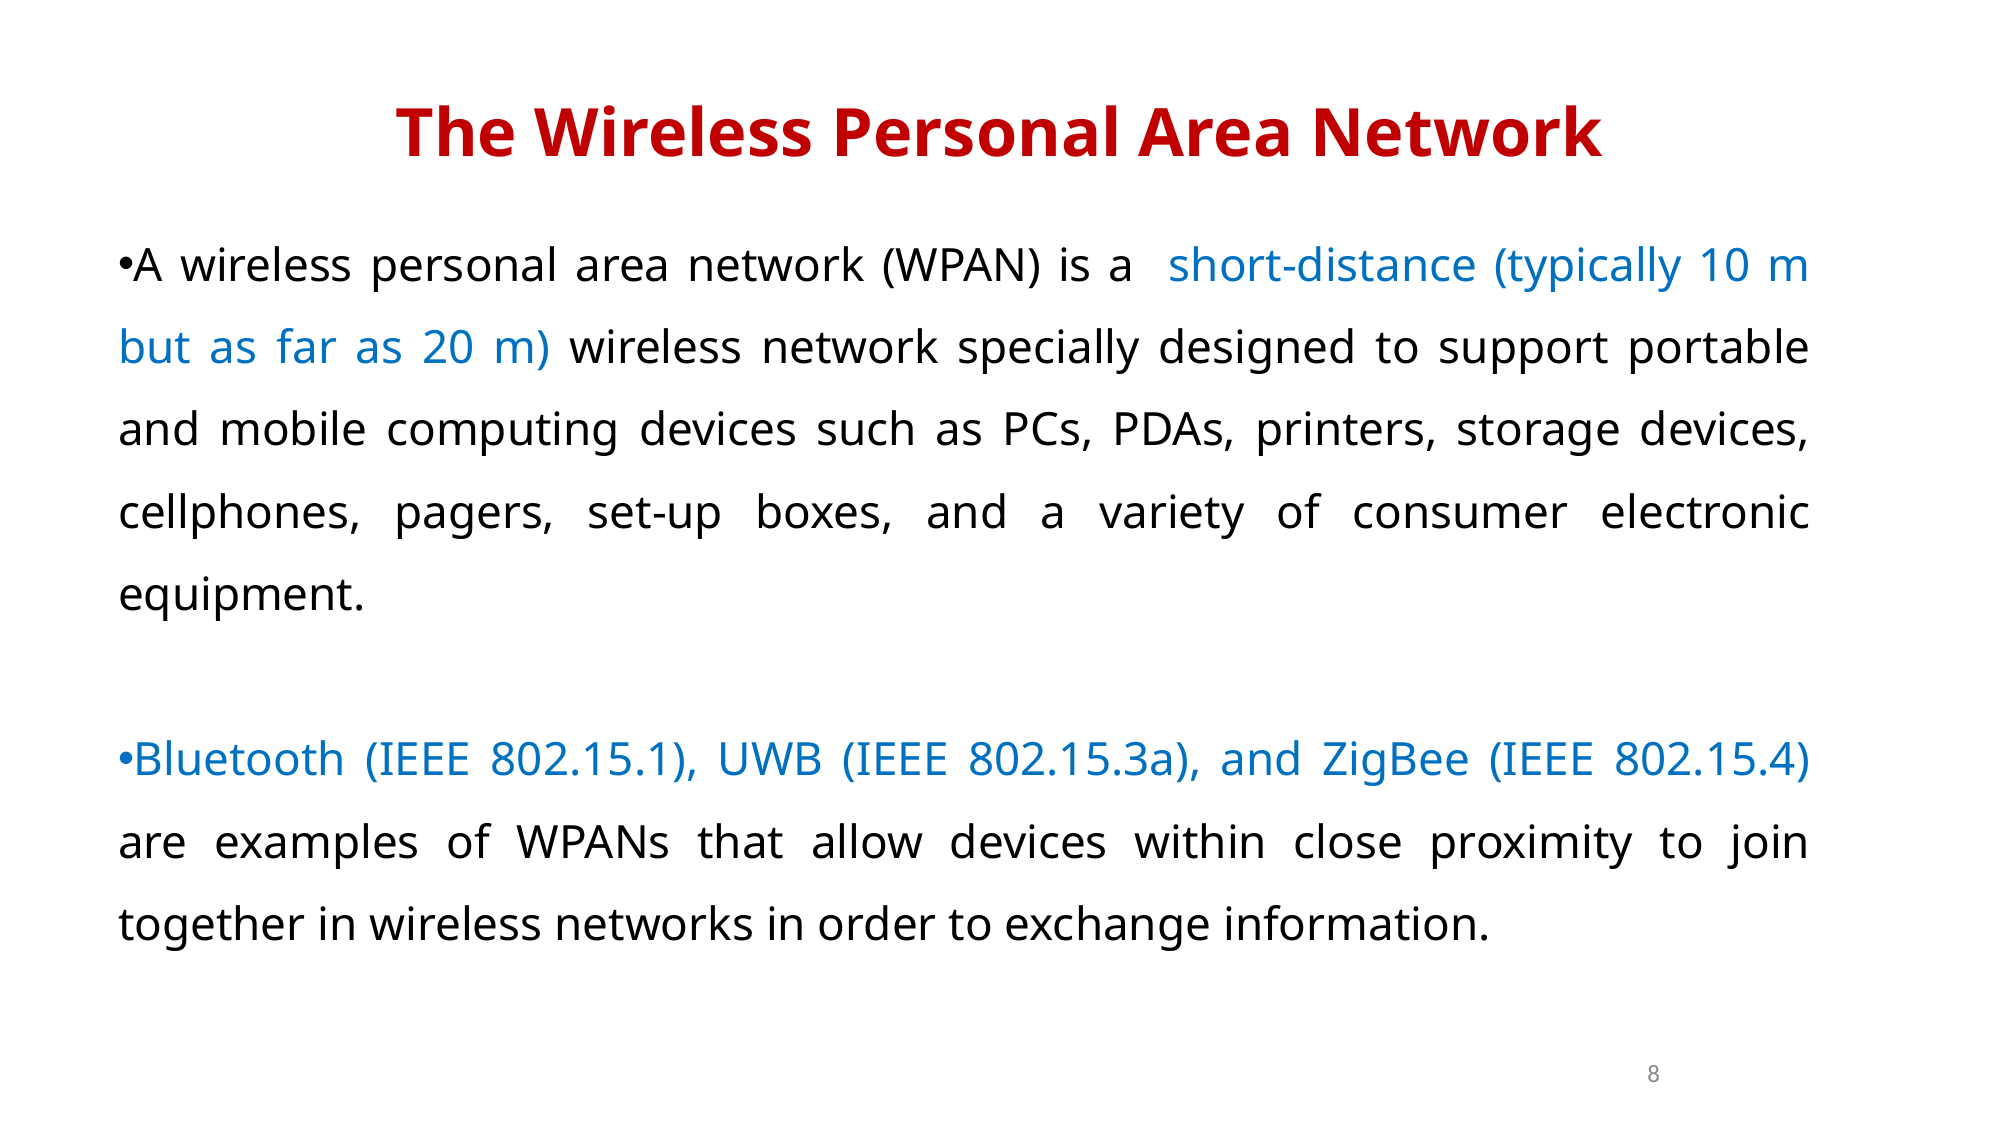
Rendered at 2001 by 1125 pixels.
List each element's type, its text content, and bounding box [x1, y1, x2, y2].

text_box The Wireless Personal Area Network [380, 82, 1620, 177]
text_box A wireless personal area network (WPAN) is a short-distance (typically 10 m but as far as 20 m) wireless network specially designed to support portable and mobile computing devices such as PCs, PDAs, printers, storage devices, cellphones, pagers, set-up boxes, and a variety of consumer electronic equipment. Bluetooth (IEEE 802.15.1), UWB (IEEE 802.15.3a), and ZigBee (IEEE 802.15.4) are examples of WPANs that allow devices within close proximity to join together in wireless networks in order to exchange information. [103, 200, 1827, 1125]
text_box 8 [1324, 1042, 1675, 1103]
